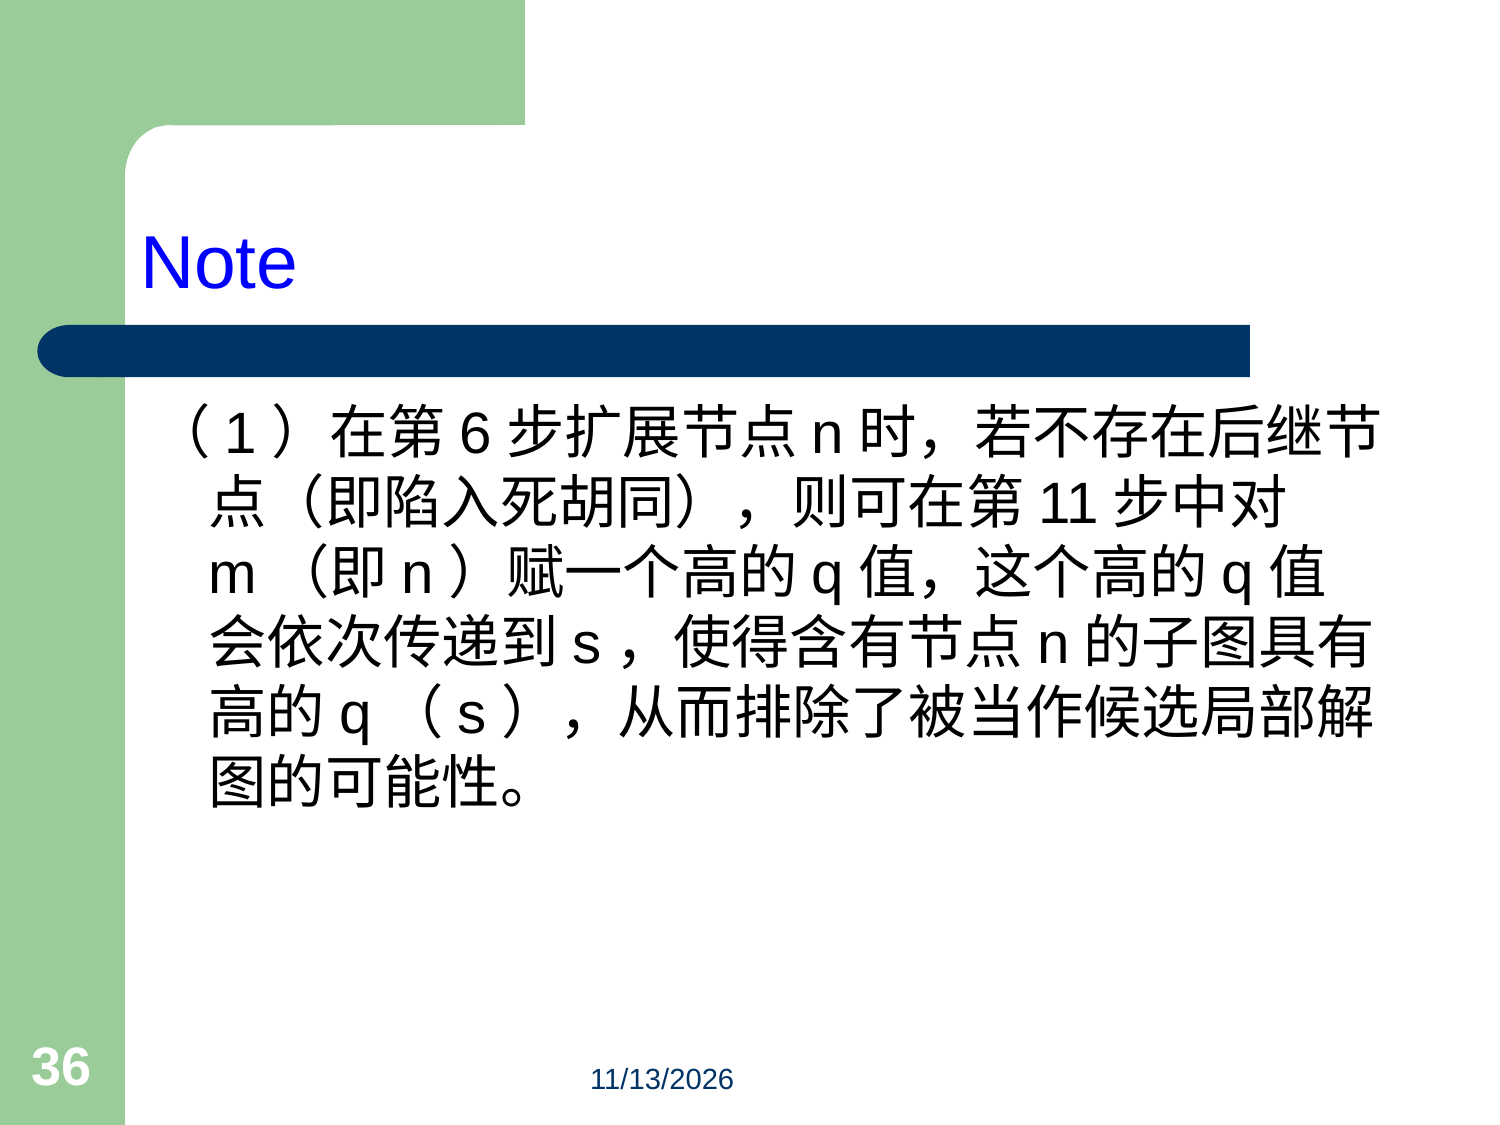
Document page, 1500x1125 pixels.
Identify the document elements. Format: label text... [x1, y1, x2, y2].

slide_number 36 [13, 1023, 111, 1105]
list （1）在第6步扩展节点n时，若不存在后继节点（即陷入死胡同），则可在第11步中对m（即n）赋一个高的q值，这个高的q值会依次传递到s，使得含有节点n的子图具有高的q（s），从而排除了被当作候选局部解图的可能性。 [137, 387, 1400, 999]
title Note [125, 125, 1425, 313]
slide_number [399, 1024, 750, 1104]
